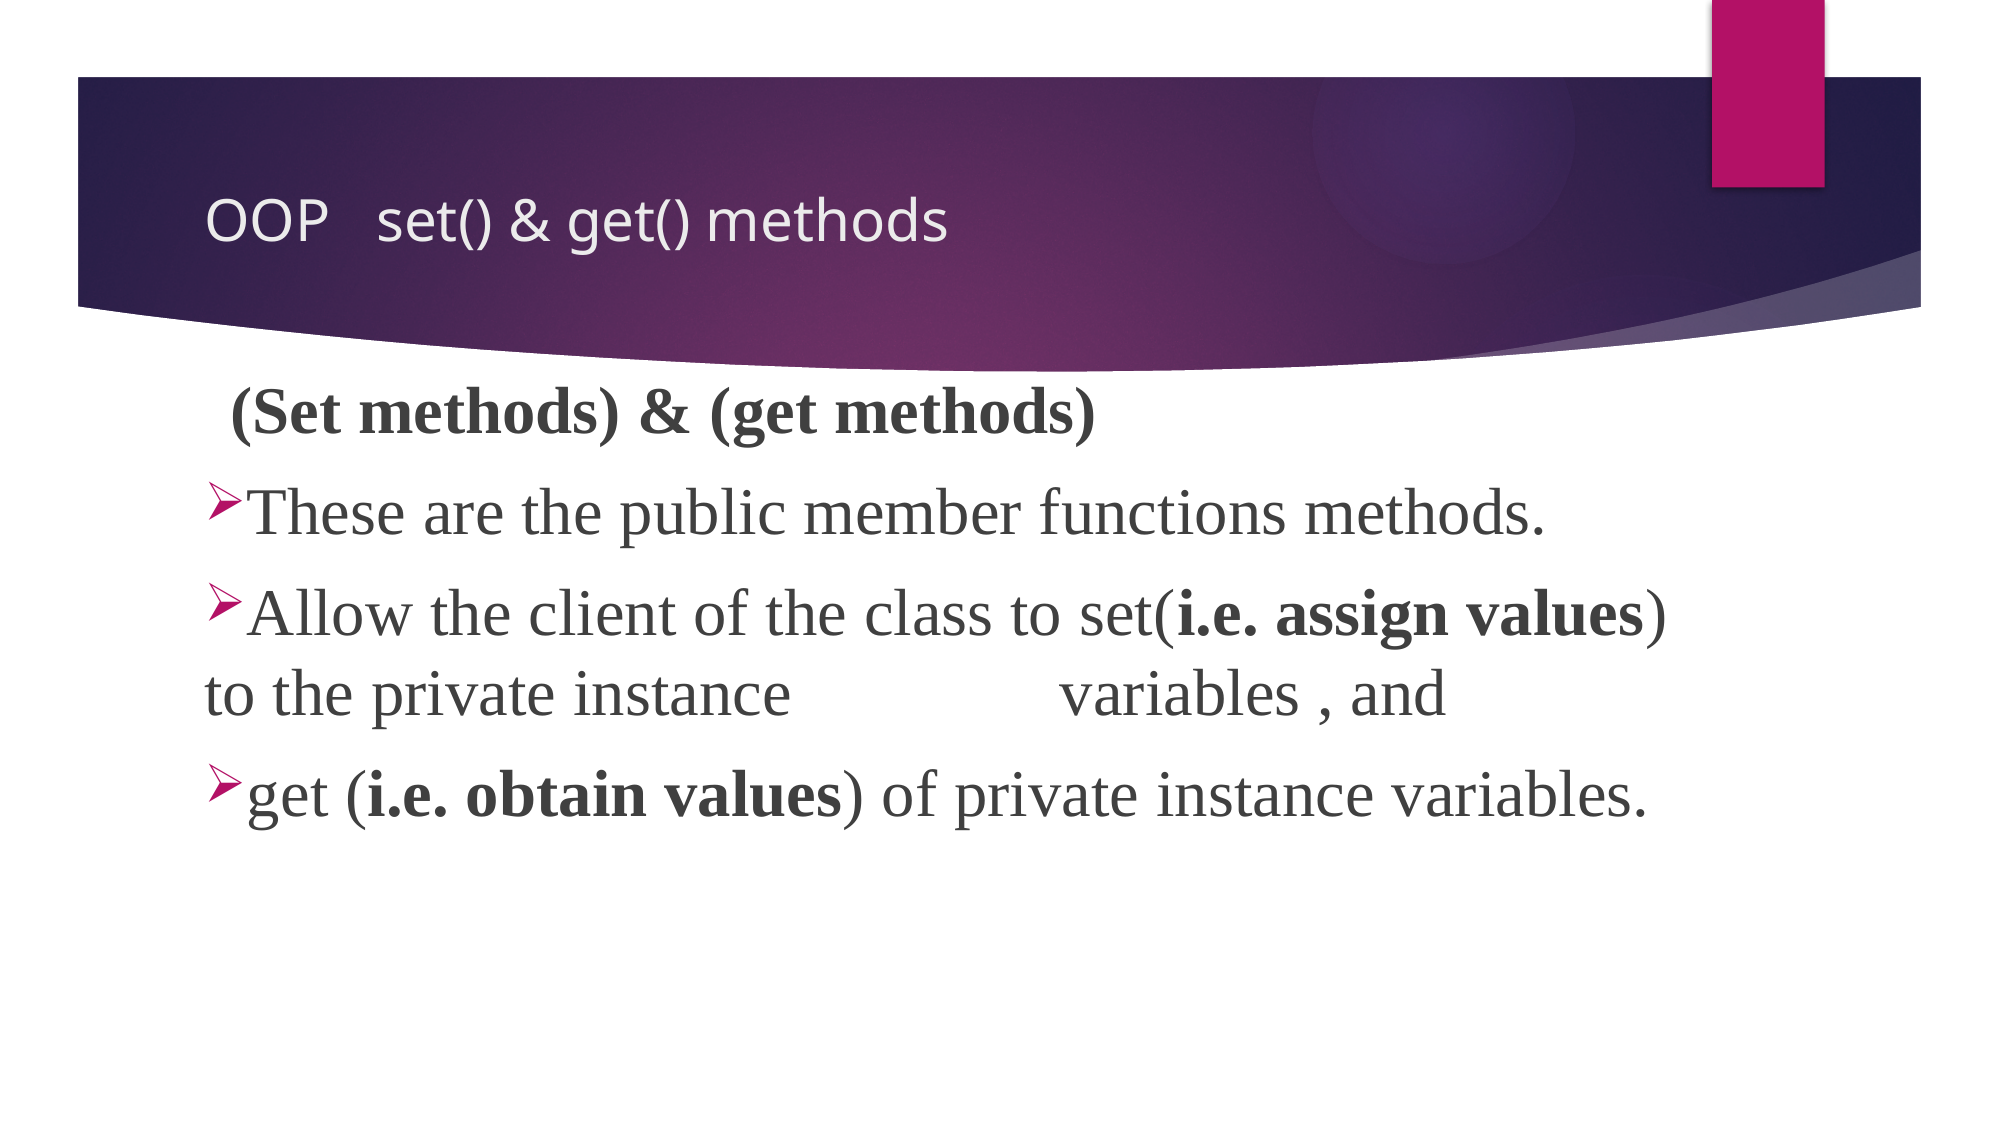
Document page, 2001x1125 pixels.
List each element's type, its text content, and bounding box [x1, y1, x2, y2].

list (Set methods) & (get methods) These are the public member functions methods. Allow the client of the class to set(i.e. assign values) to the private instance variables , and get (i.e. obtain values) of private instance variables. [189, 359, 1742, 1085]
title OOP set() & get() methods [189, 159, 1805, 276]
